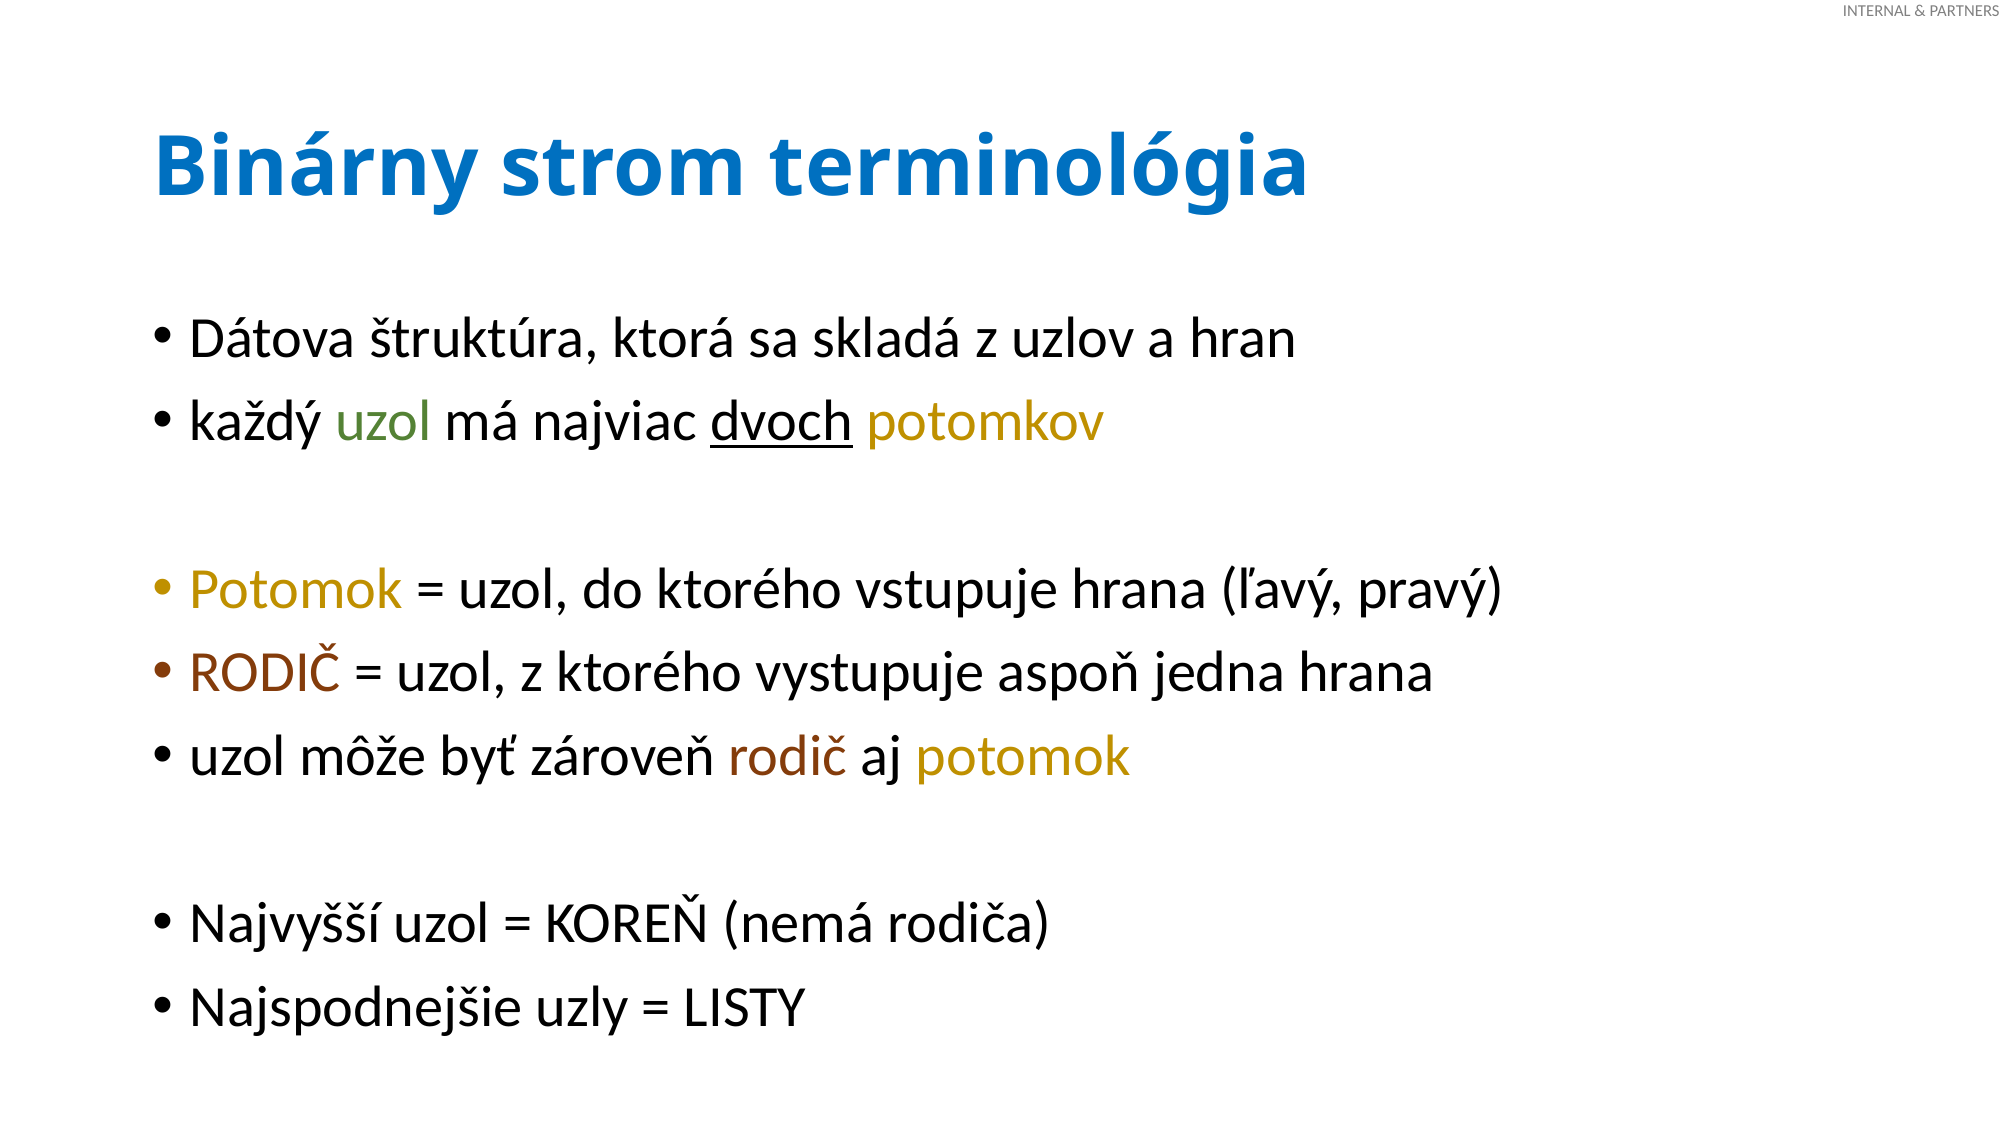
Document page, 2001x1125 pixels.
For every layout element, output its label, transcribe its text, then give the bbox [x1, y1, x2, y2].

list Dátova štruktúra, ktorá sa skladá z uzlov a hran každý uzol má najviac dvoch potomkov Potomok = uzol, do ktorého vstupuje hrana (ľavý, pravý) RODIČ = uzol, z ktorého vystupuje aspoň jedna hrana uzol môže byť zároveň rodič aj potomok Najvyšší uzol = KOREŇ (nemá rodiča) Najspodnejšie uzly = LISTY [137, 299, 1863, 1066]
title Binárny strom terminológia [137, 59, 1863, 278]
